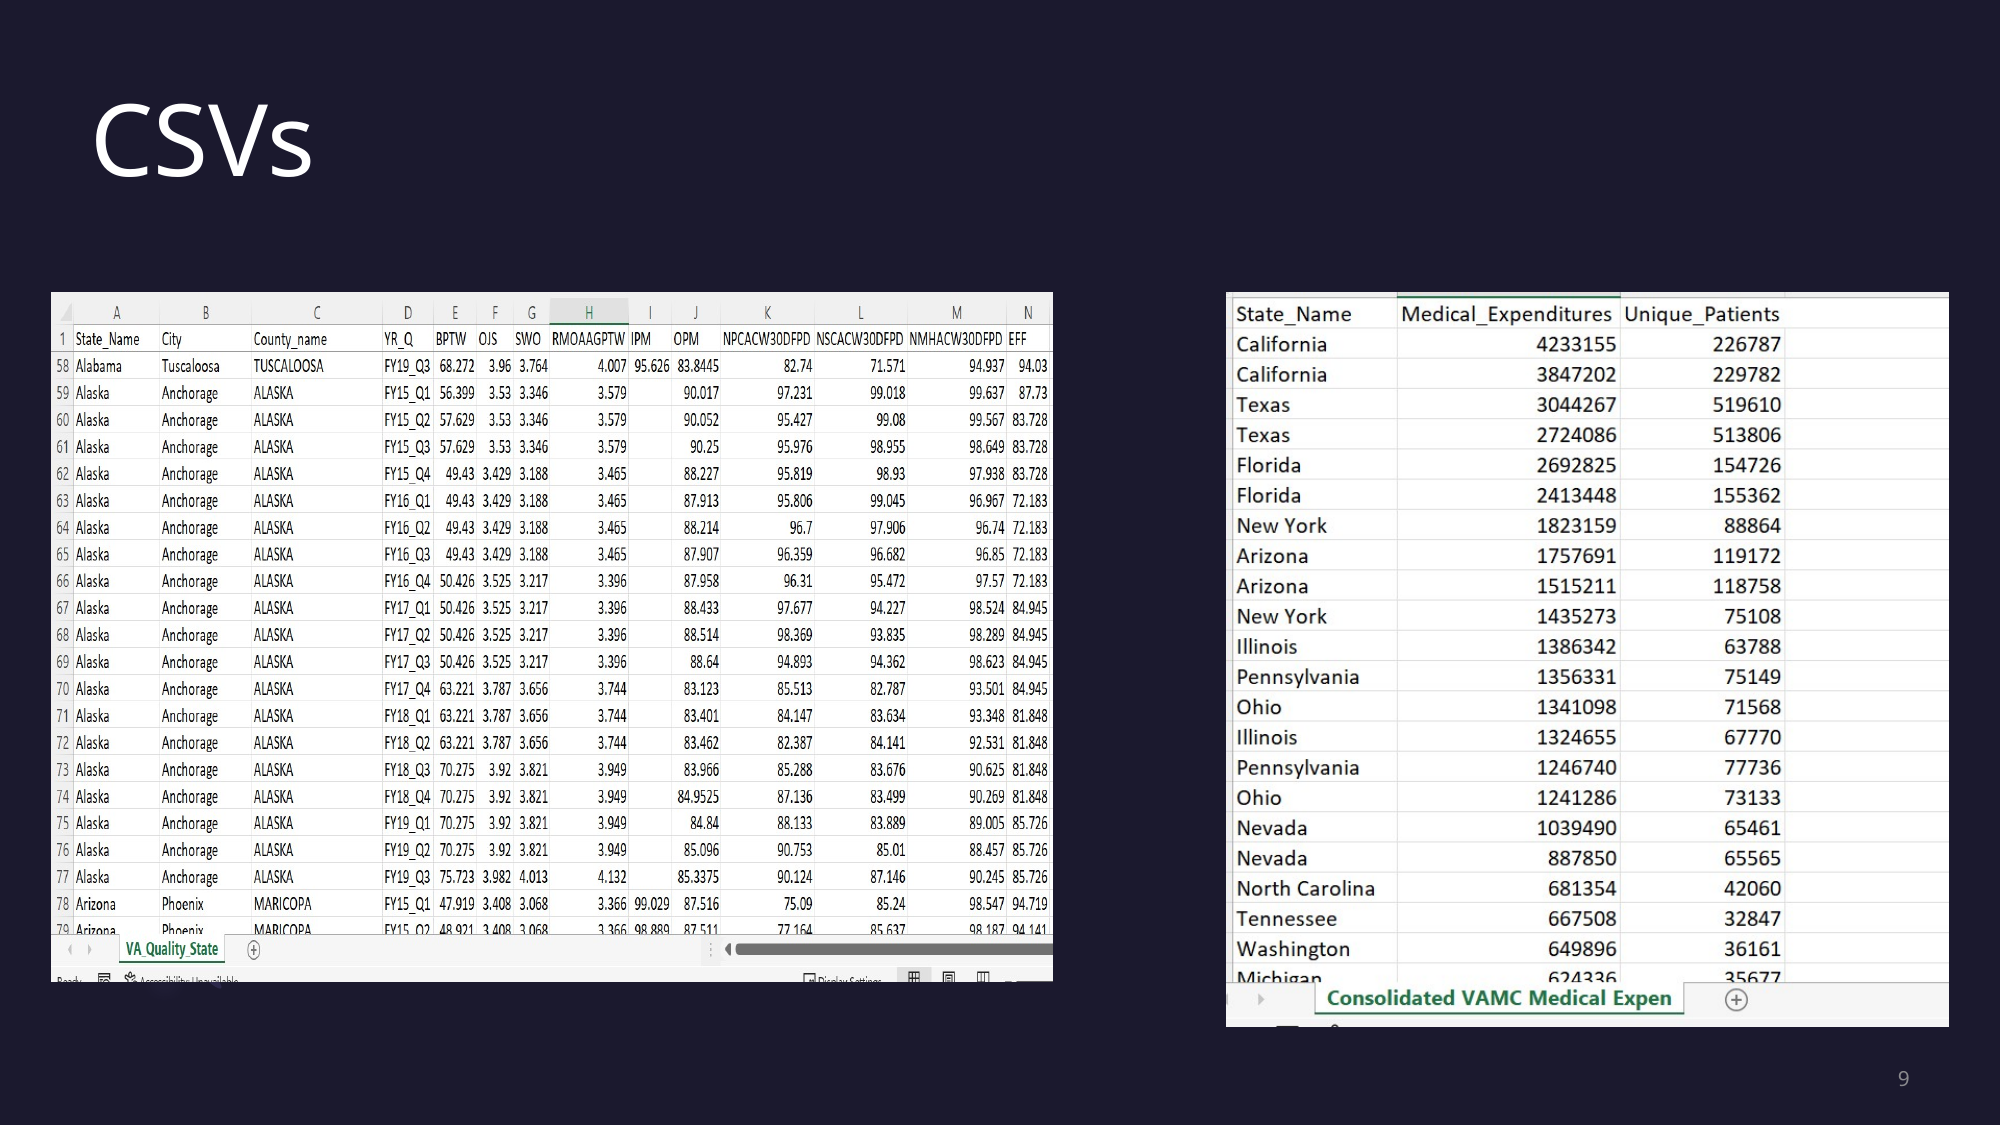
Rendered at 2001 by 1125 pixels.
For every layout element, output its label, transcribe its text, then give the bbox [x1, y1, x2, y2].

slide_number 9 [1632, 1067, 1910, 1093]
title CSVs [90, 90, 1910, 309]
picture [1226, 292, 1949, 1027]
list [50, 292, 1053, 982]
